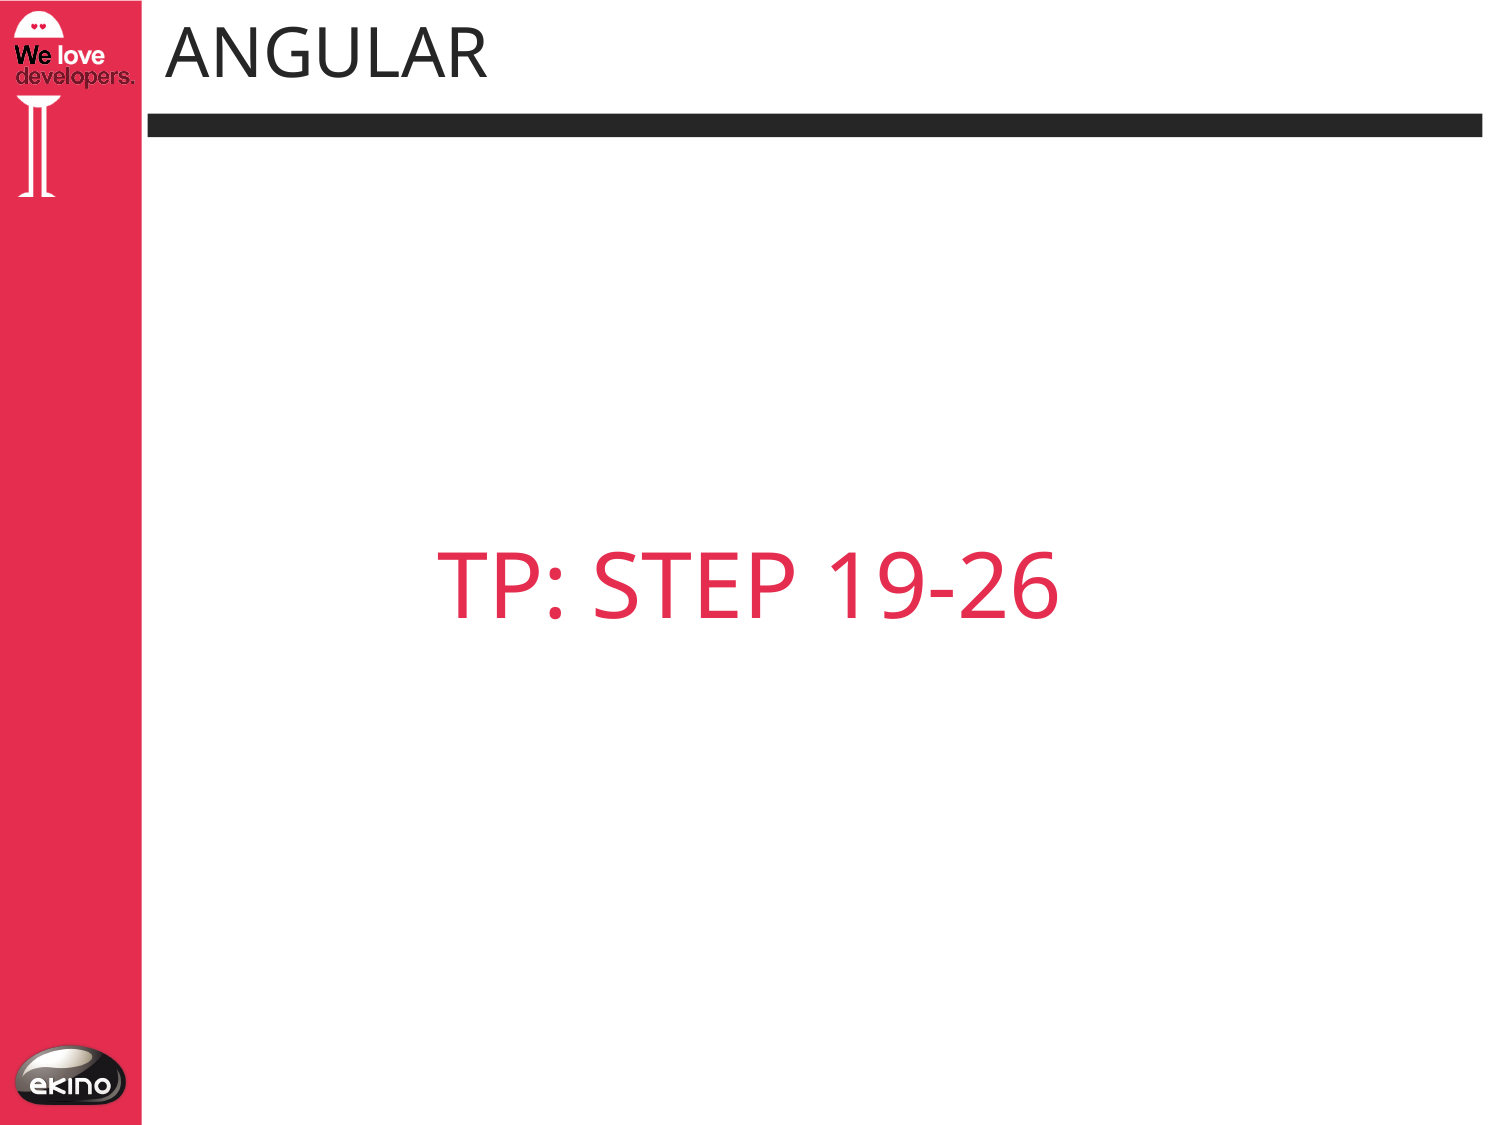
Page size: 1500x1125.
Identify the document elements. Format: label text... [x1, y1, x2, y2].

list TP: STEP 19-26 [354, 436, 1146, 728]
title angular [151, 0, 1483, 99]
picture [11, 1041, 130, 1109]
picture [6, 1, 136, 197]
